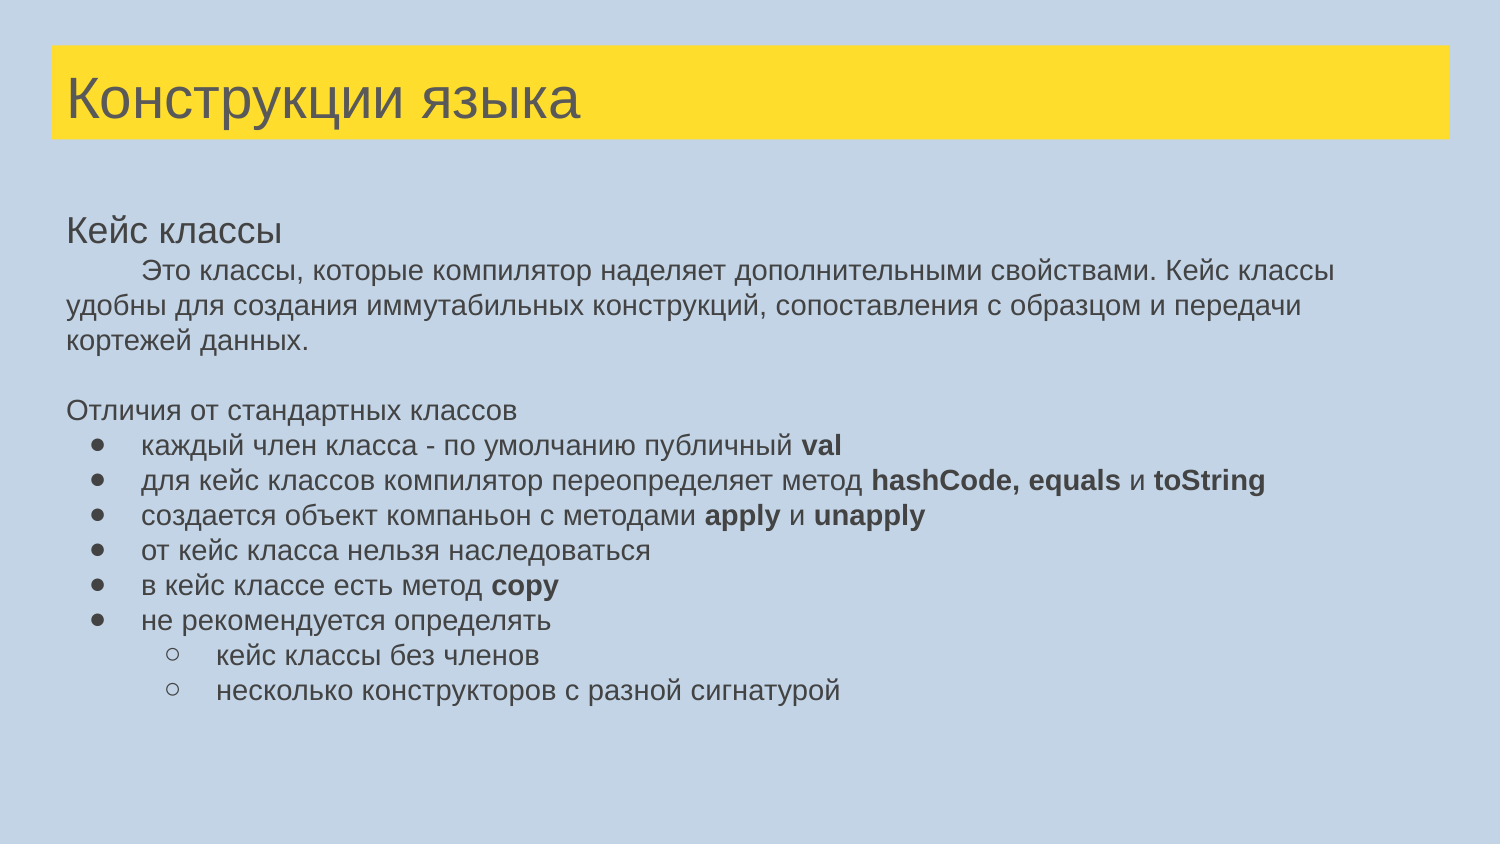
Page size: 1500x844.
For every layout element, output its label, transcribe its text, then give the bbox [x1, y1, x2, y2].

text_box Кейс классы Это классы, которые компилятор наделяет дополнительными свойствами. Кейс классы удобны для создания иммутабильных конструкций, сопоставления с образцом и передачи кортежей данных. Отличия от стандартных классов каждый член класса - по умолчанию публичный val для кейс классов компилятор переопределяет метод hashCode, equals и toString создается объект компаньон с методами apply и unapply от кейс класса нельзя наследоваться в кейс классе есть метод copy не рекомендуется определять кейс классы без членов несколько конструкторов с разной сигнатурой [51, 191, 1407, 819]
title Конструкции языка [51, 45, 1449, 140]
